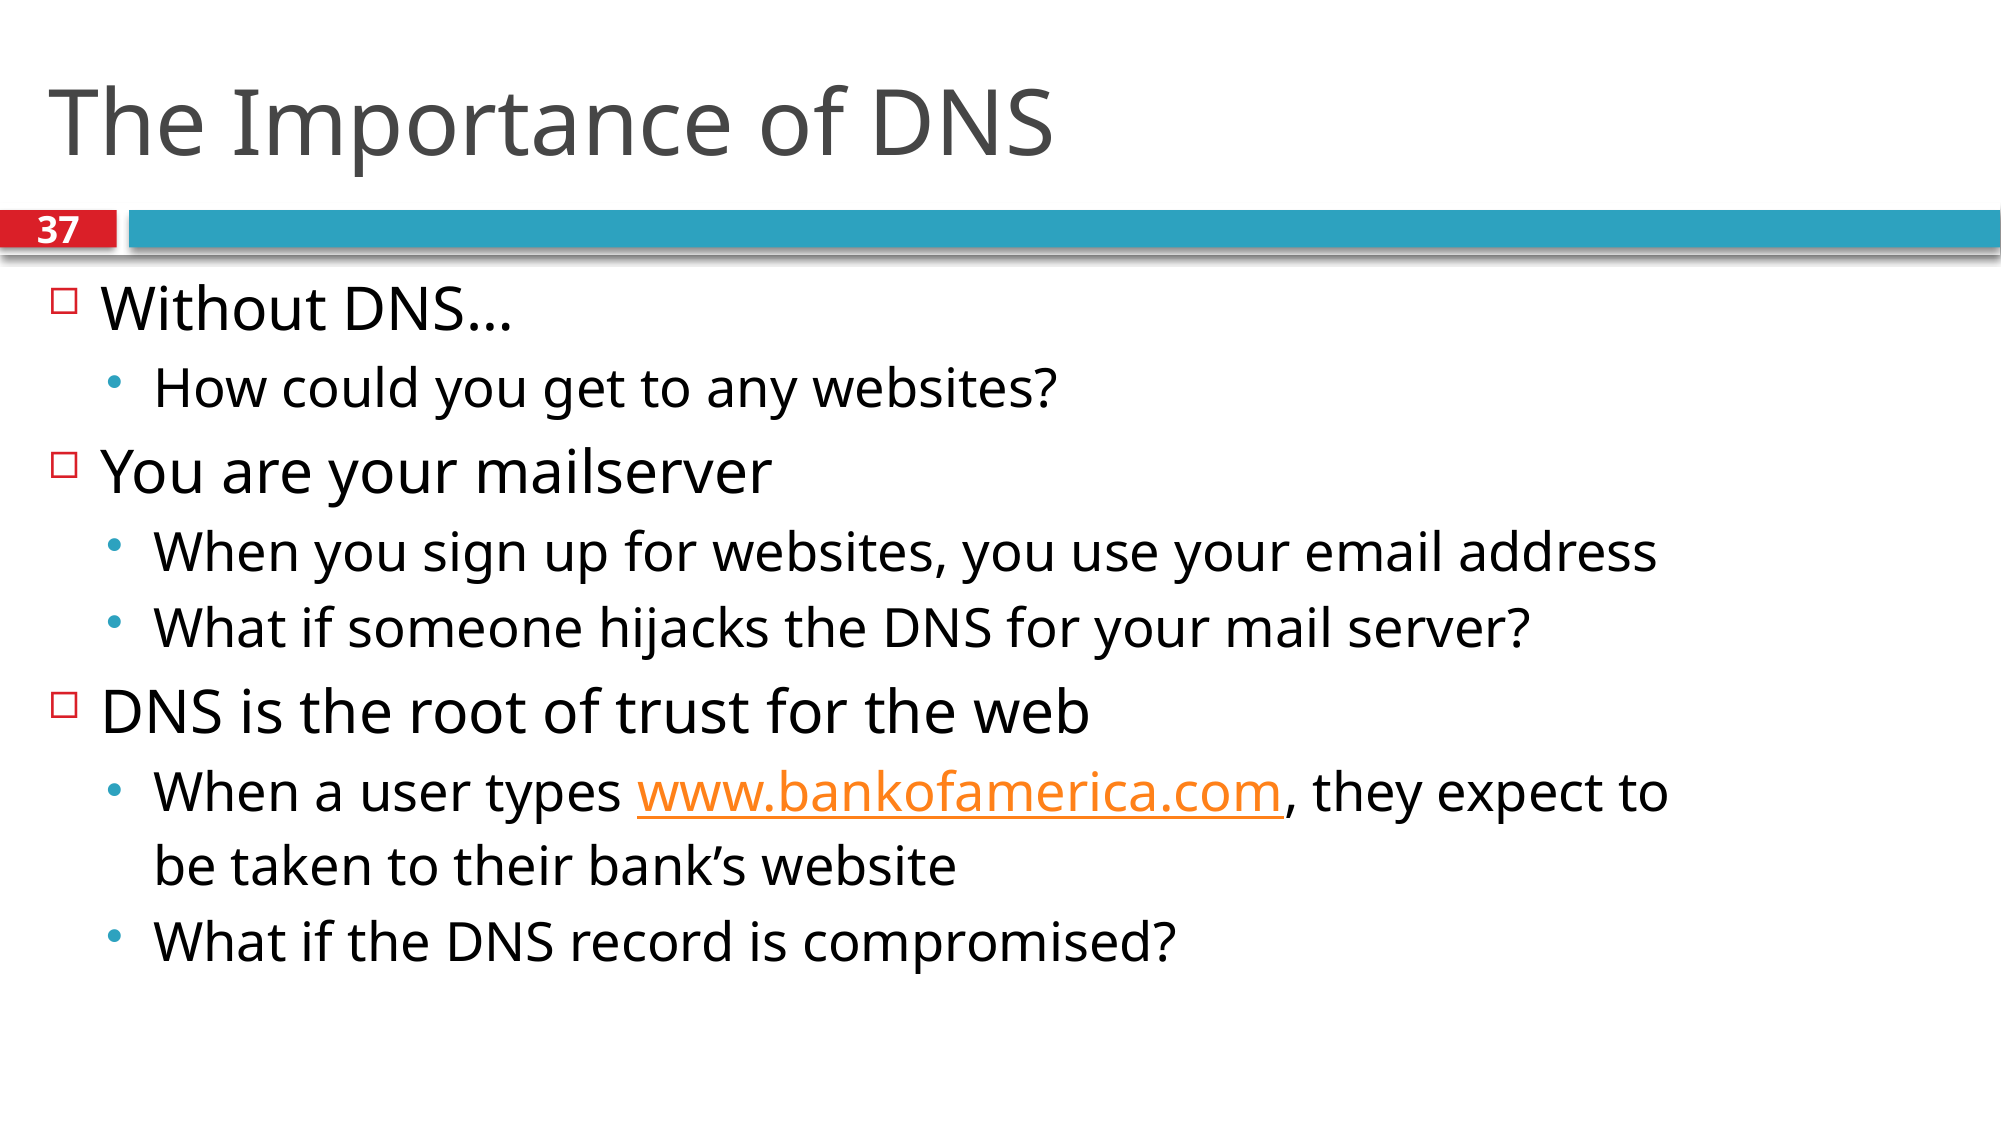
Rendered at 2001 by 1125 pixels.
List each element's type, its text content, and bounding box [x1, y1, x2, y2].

slide_number 37 [0, 206, 117, 257]
title The Importance of DNS [33, 37, 1967, 200]
list Without DNS… How could you get to any websites? You are your mailserver When you sign up for websites, you use your email address What if someone hijacks the DNS for your mail server? DNS is the root of trust for the web When a user types www.bankofamerica.com, they expect to be taken to their bank’s website What if the DNS record is compromised? [33, 262, 1750, 1100]
